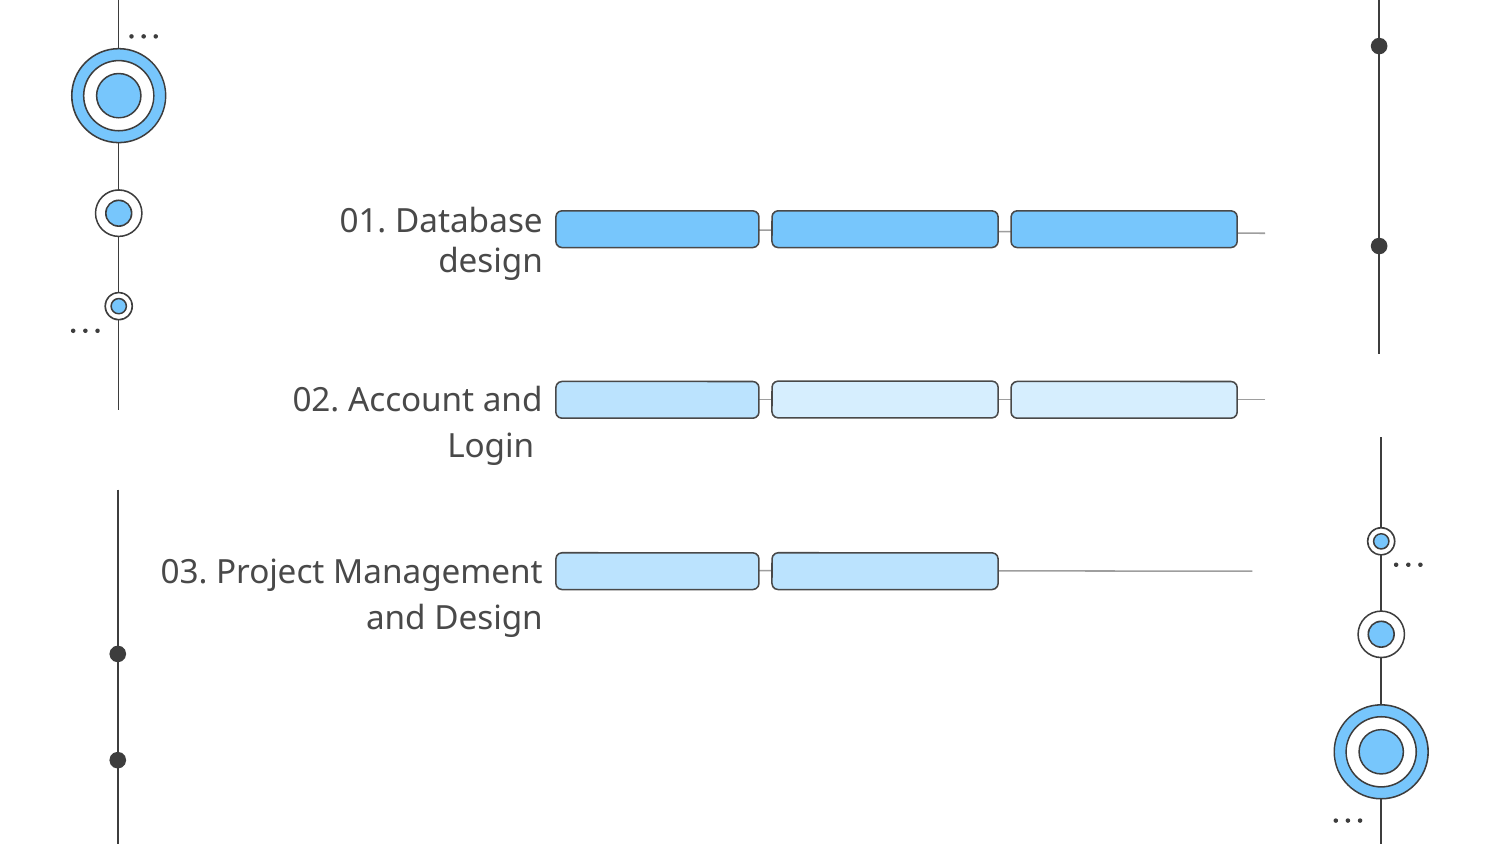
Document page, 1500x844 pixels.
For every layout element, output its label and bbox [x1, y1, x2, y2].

text_box [117, 184, 1266, 603]
